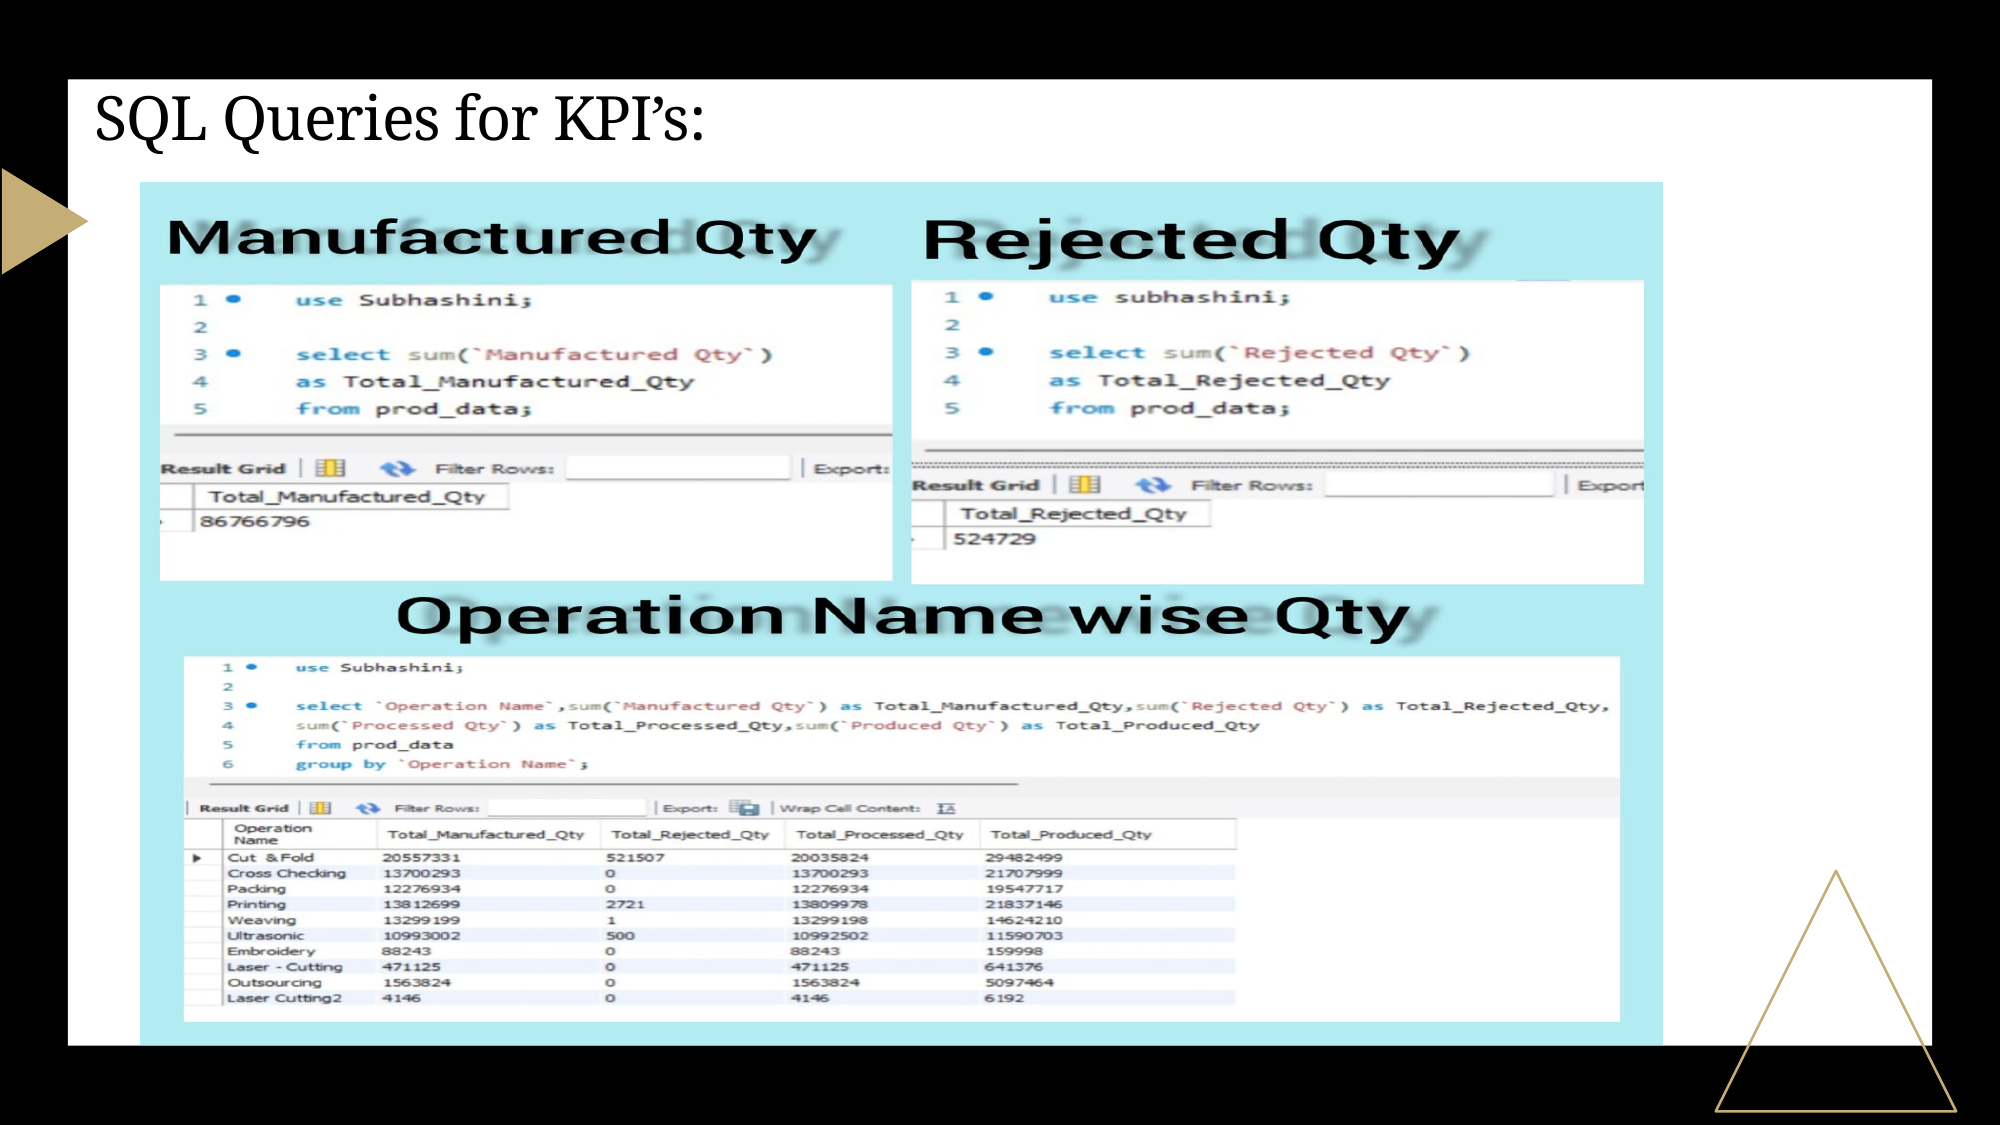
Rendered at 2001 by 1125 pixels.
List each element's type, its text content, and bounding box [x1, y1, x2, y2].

picture [139, 182, 1664, 1046]
title SQL Queries for KPI’s: [79, 80, 1875, 162]
